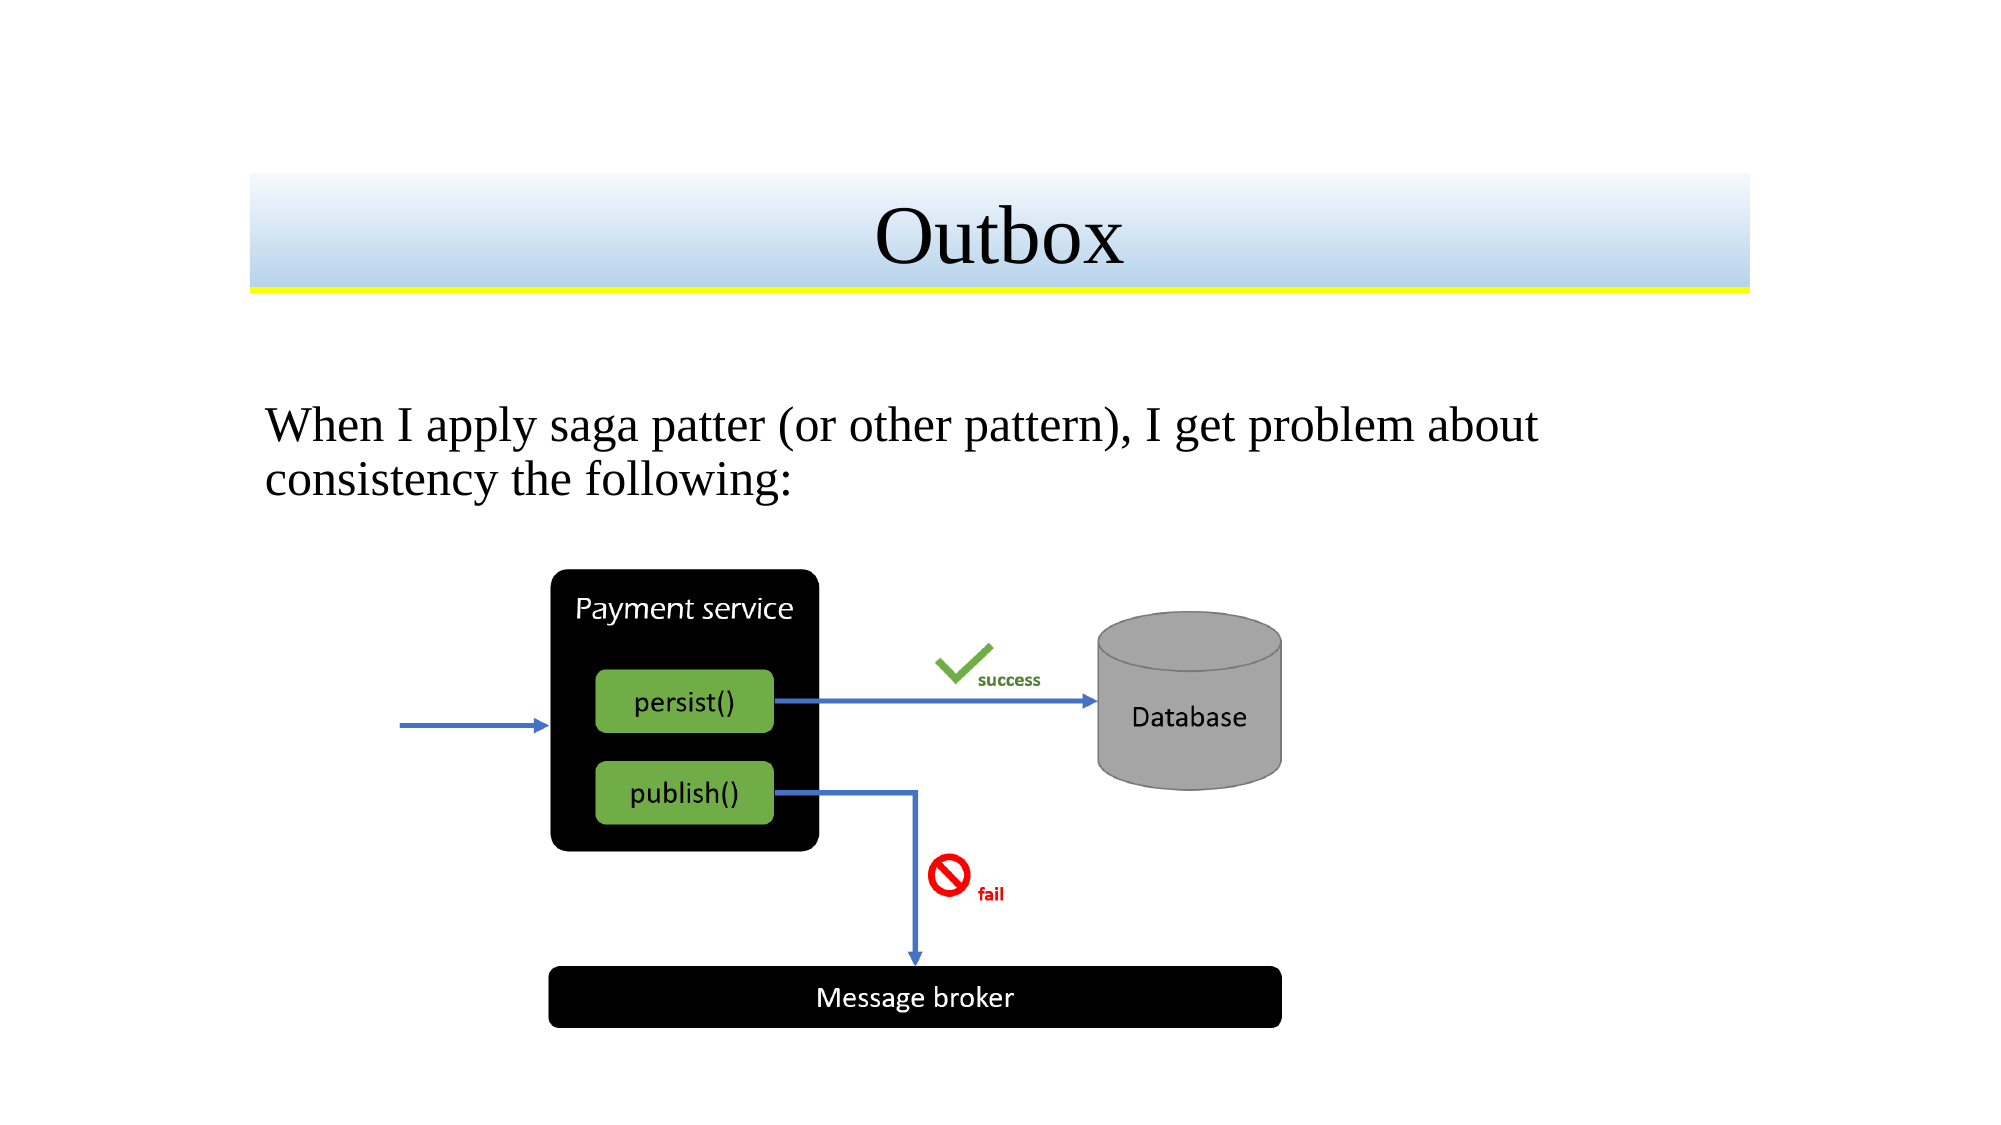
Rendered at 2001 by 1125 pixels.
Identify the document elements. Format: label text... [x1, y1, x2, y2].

text_box Outbox [249, 173, 1750, 287]
picture [365, 507, 1343, 1094]
subtitle When I apply saga patter (or other pattern), I get problem about consistency the following: [249, 391, 1750, 863]
